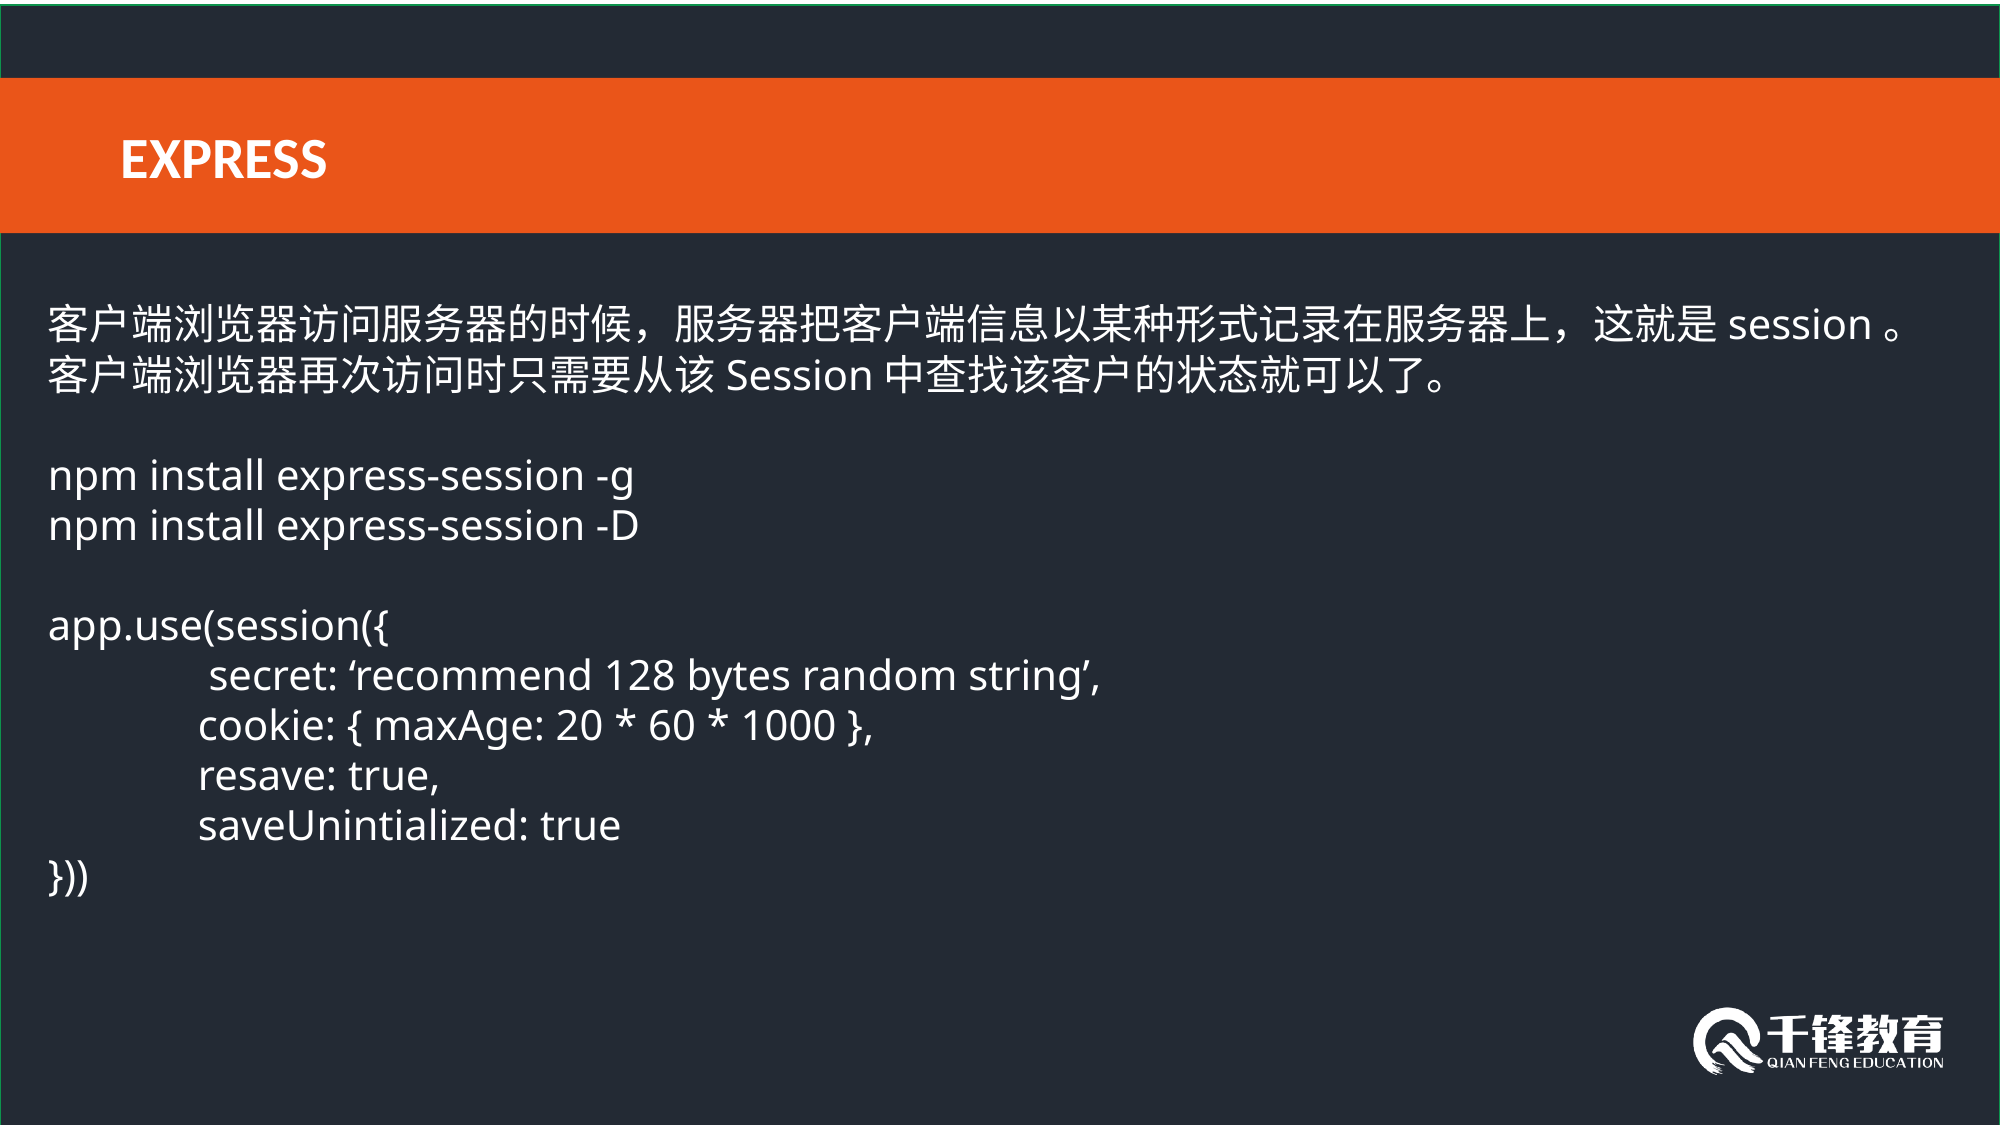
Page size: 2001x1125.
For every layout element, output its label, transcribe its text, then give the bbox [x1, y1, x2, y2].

text_box [0, 4, 2000, 77]
picture [1691, 1002, 1948, 1080]
text_box [0, 234, 2000, 1125]
text_box express [106, 112, 1079, 198]
text_box 客户端浏览器访问服务器的时候，服务器把客户端信息以某种形式记录在服务器上，这就是session。客户端浏览器再次访问时只需要从该Session中查找该客户的状态就可以了。 npm install express-session -g npm install express-session -D app.use(session({ secret: ‘recommend 128 bytes random string’, cookie: { maxAge: 20 * 60 * 1000 }, resave: true, saveUnintialized: true })) [33, 291, 1967, 906]
text_box [0, 77, 2000, 234]
